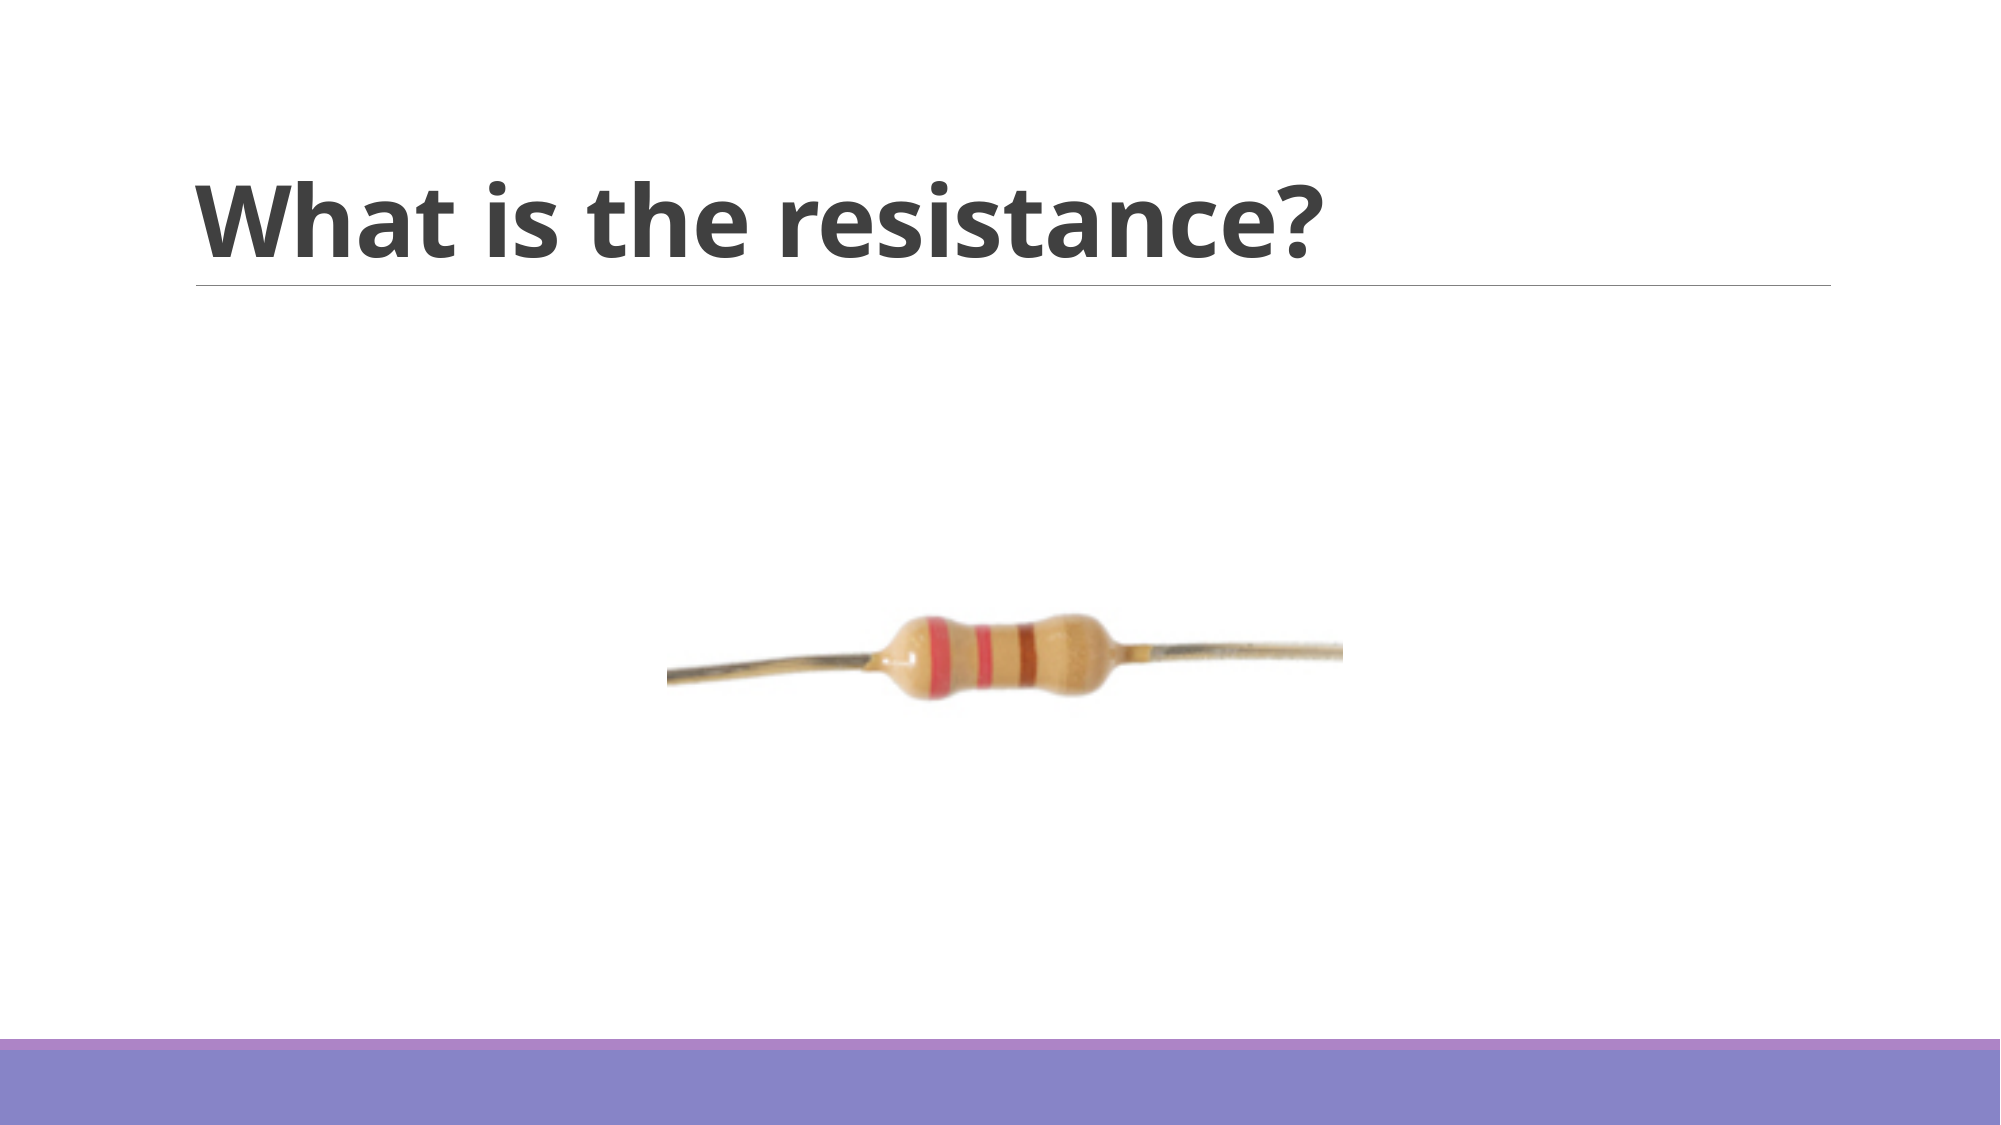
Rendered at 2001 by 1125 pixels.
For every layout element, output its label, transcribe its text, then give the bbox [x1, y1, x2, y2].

title What is the resistance? [180, 47, 1830, 285]
picture [666, 327, 1344, 1005]
